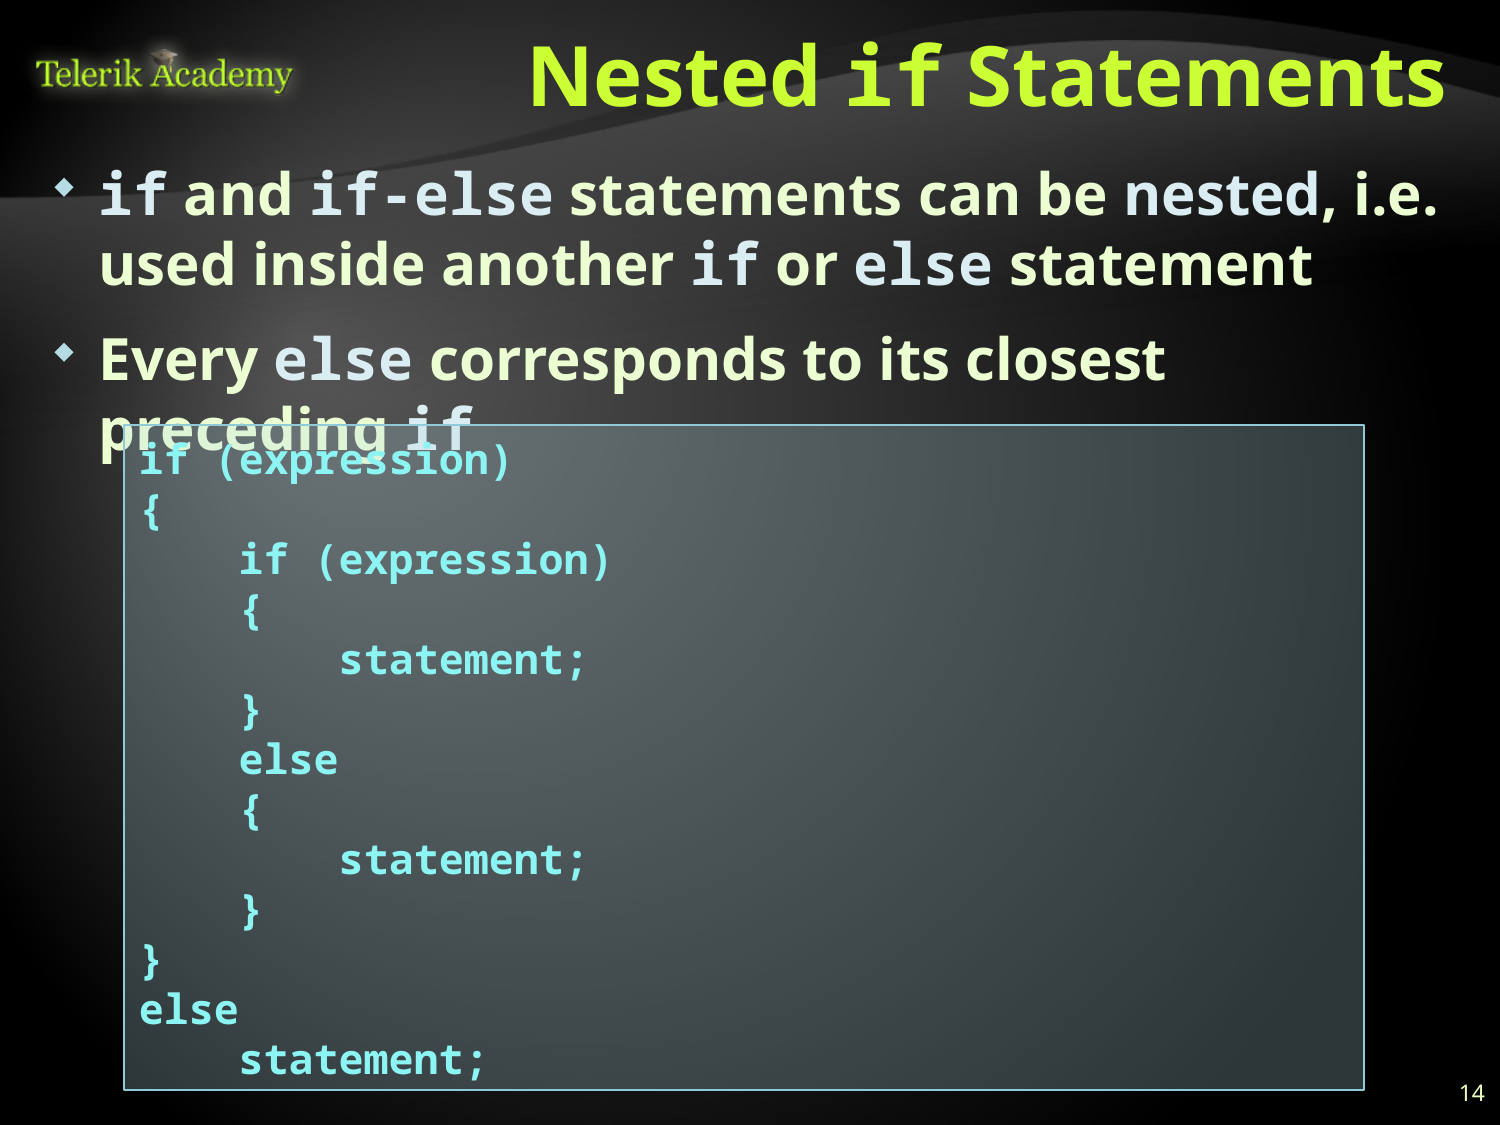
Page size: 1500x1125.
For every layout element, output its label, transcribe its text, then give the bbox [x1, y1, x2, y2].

title Nested if Statements [300, 12, 1463, 149]
picture [0, 0, 1500, 1125]
slide_number 14 [1425, 1074, 1500, 1113]
picture [24, 37, 300, 108]
list if and if-else statements can be nested, i.e. used inside another if or else statement Every else corresponds to its closest preceding if [37, 149, 1463, 1075]
text_box if (expression) { if (expression) { statement; } else { statement; } } else statement; [123, 425, 1365, 1090]
